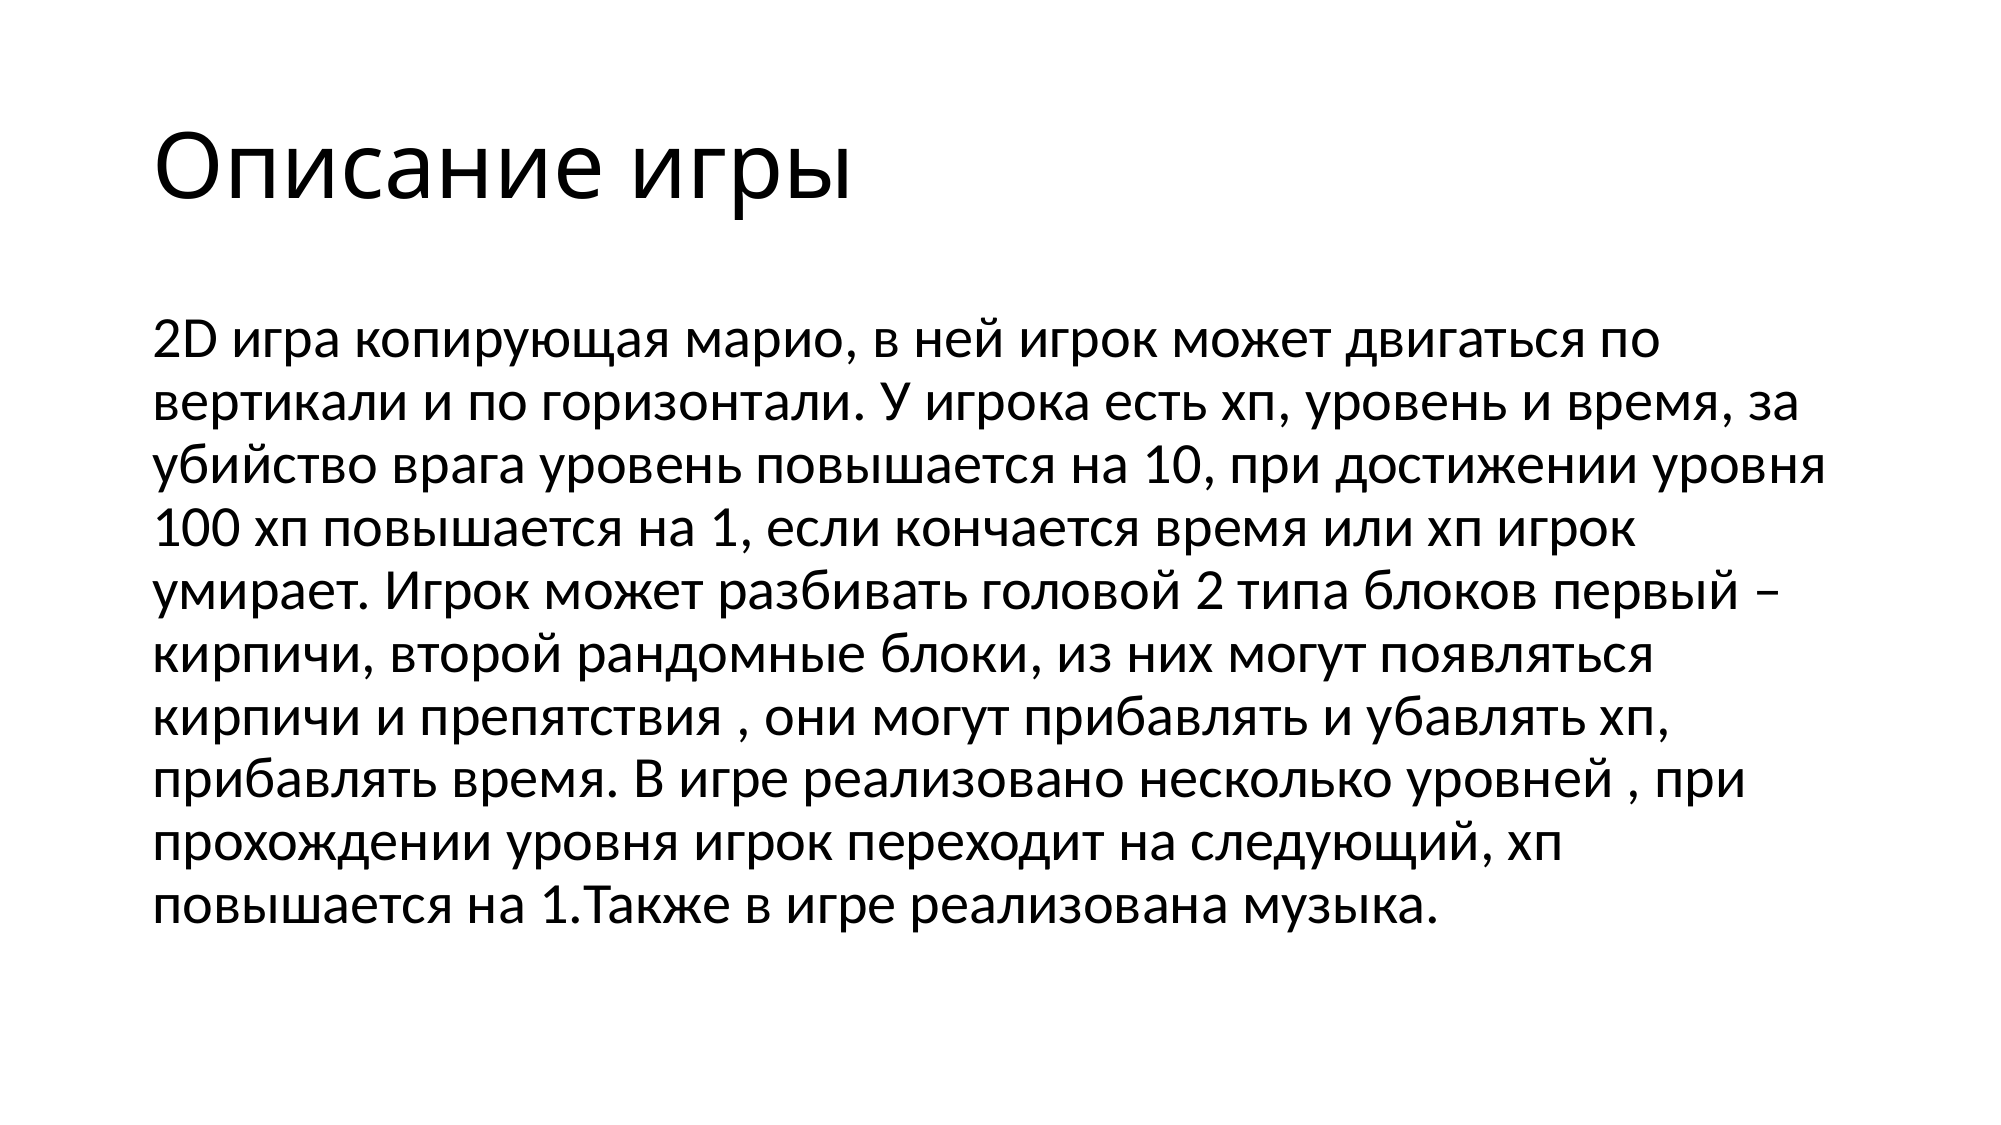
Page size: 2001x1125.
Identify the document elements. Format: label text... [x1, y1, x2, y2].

title Описание игры [137, 59, 1863, 278]
list 2D игра копирующая марио, в ней игрок может двигаться по вертикали и по горизонтали. У игрока есть хп, уровень и время, за убийство врага уровень повышается на 10, при достижении уровня 100 хп повышается на 1, если кончается время или хп игрок умирает. Игрок может разбивать головой 2 типа блоков первый – кирпичи, второй рандомные блоки, из них могут появляться кирпичи и препятствия , они могут прибавлять и убавлять хп, прибавлять время. В игре реализовано несколько уровней , при прохождении уровня игрок переходит на следующий, хп повышается на 1.Также в игре реализована музыка. [137, 299, 1863, 1014]
